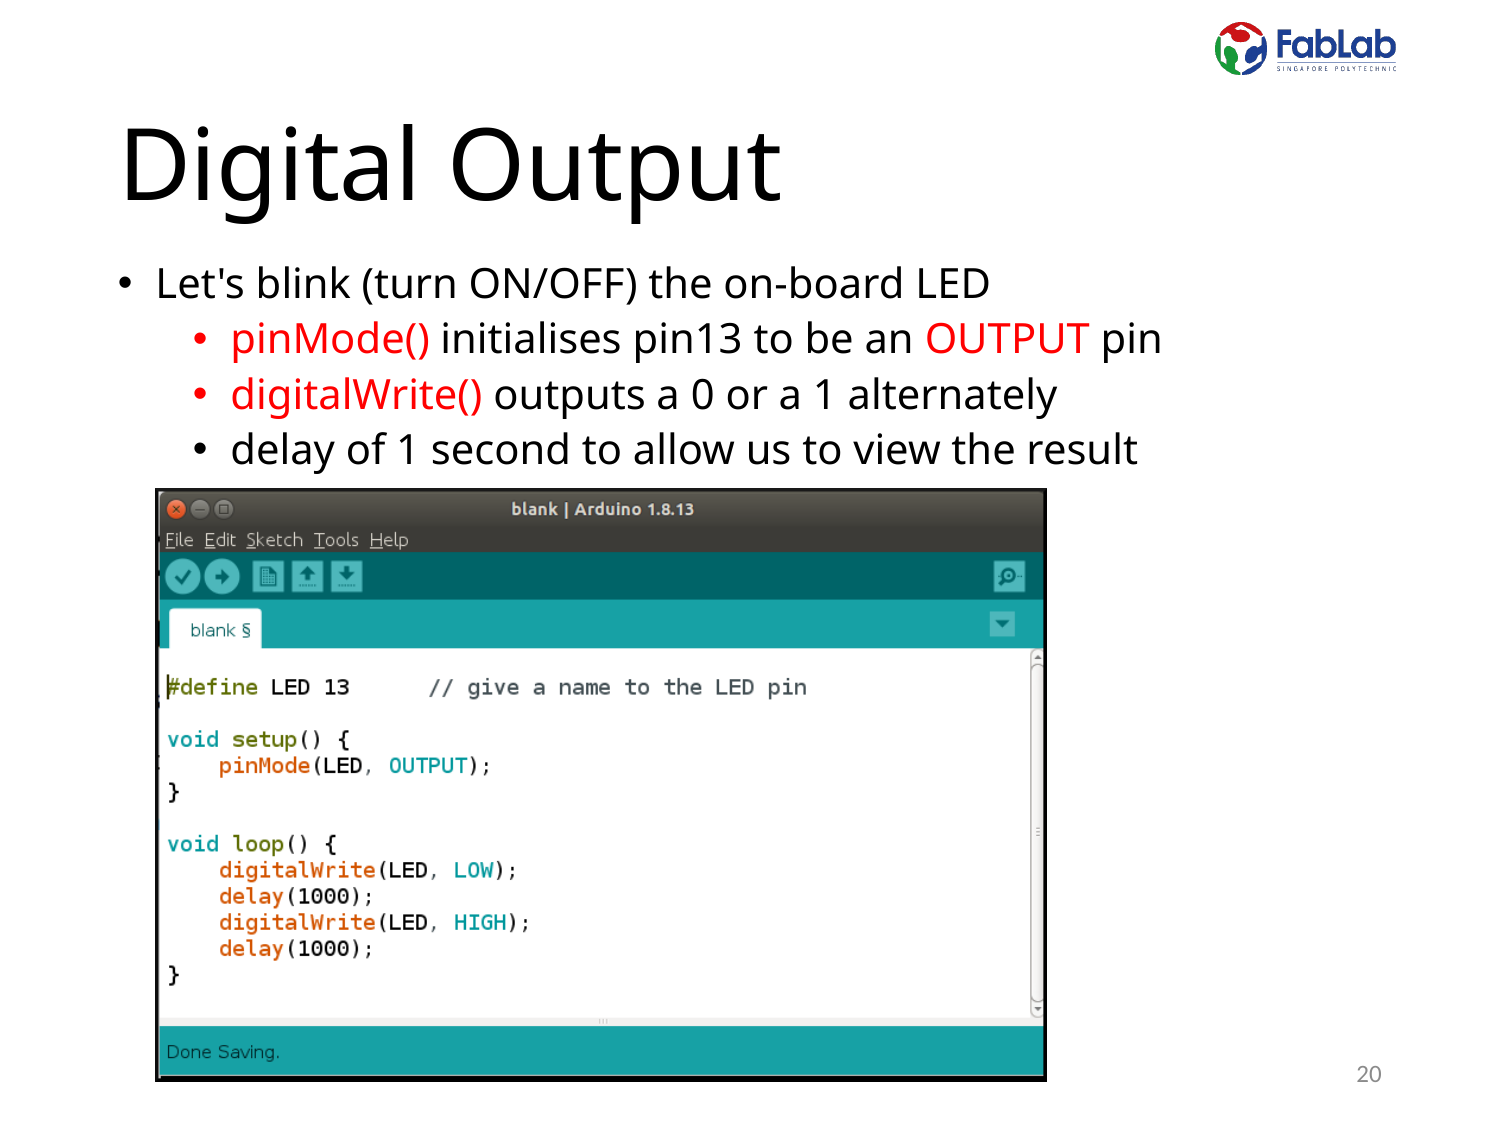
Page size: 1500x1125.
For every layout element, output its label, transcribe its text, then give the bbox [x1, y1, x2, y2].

list Let's blink (turn ON/OFF) the on-board LED pinMode() initialises pin13 to be an OUTPUT pin digitalWrite() outputs a 0 or a 1 alternately delay of 1 second to allow us to view the result [103, 255, 1397, 500]
picture [155, 488, 1047, 1082]
title Digital Output [103, 59, 1397, 255]
picture [1215, 22, 1396, 59]
slide_number 20 [1059, 1042, 1397, 1103]
